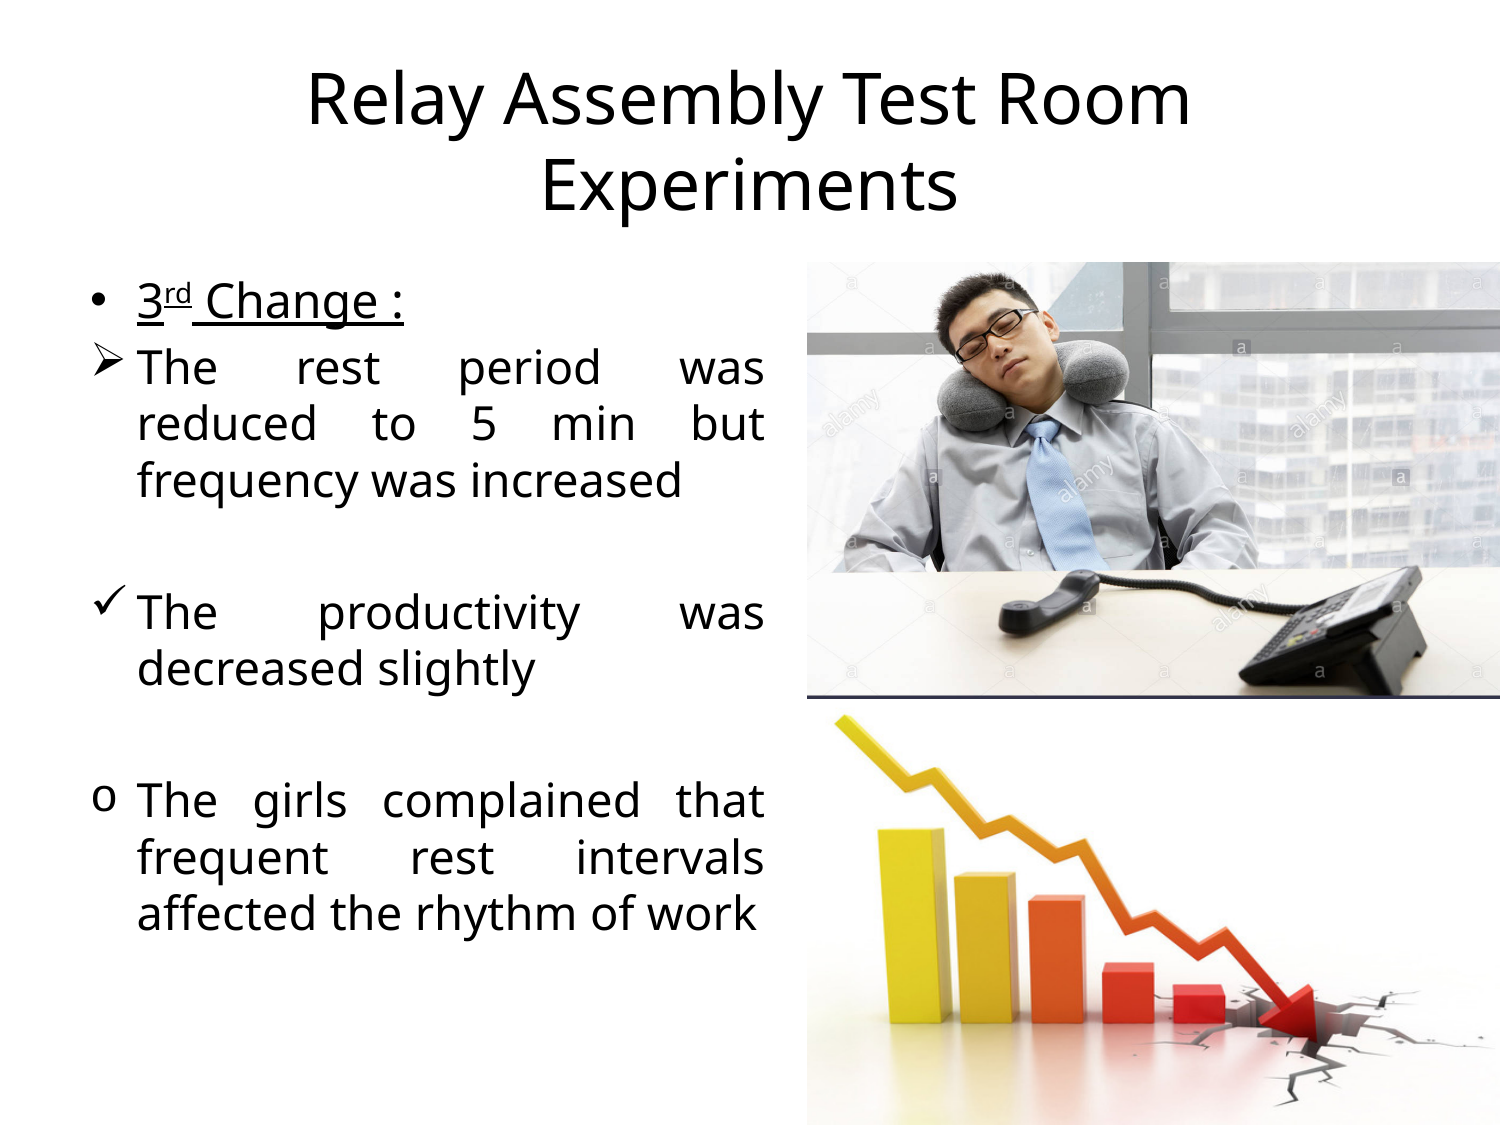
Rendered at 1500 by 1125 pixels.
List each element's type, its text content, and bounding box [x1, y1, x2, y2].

list 3rd Change : The rest period was reduced to 5 min but frequency was increased The productivity was decreased slightly The girls complained that frequent rest intervals affected the rhythm of work [75, 262, 782, 1005]
title Relay Assembly Test Room Experiments [75, 45, 1425, 233]
picture [806, 262, 1500, 1125]
